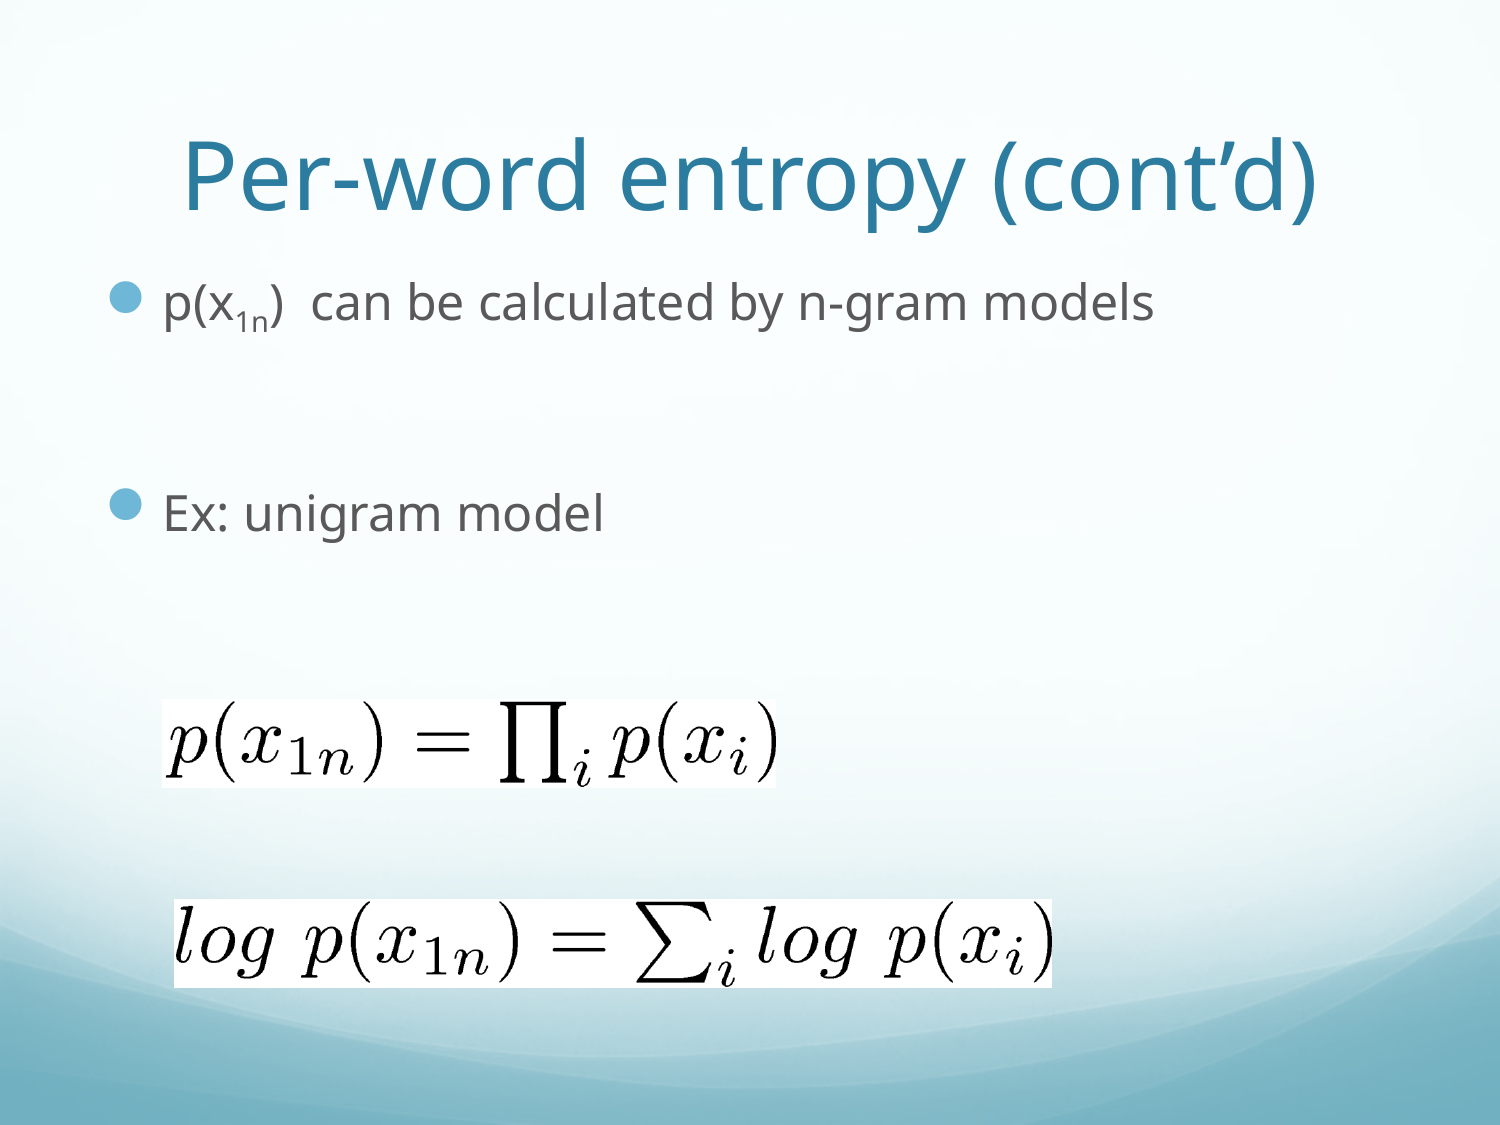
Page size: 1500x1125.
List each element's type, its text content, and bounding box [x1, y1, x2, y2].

list p(x1n) can be calculated by n-gram models Ex: unigram model [90, 262, 1410, 975]
picture [161, 699, 777, 788]
title Per-word entropy (cont’d) [90, 17, 1410, 237]
picture [174, 899, 1052, 988]
